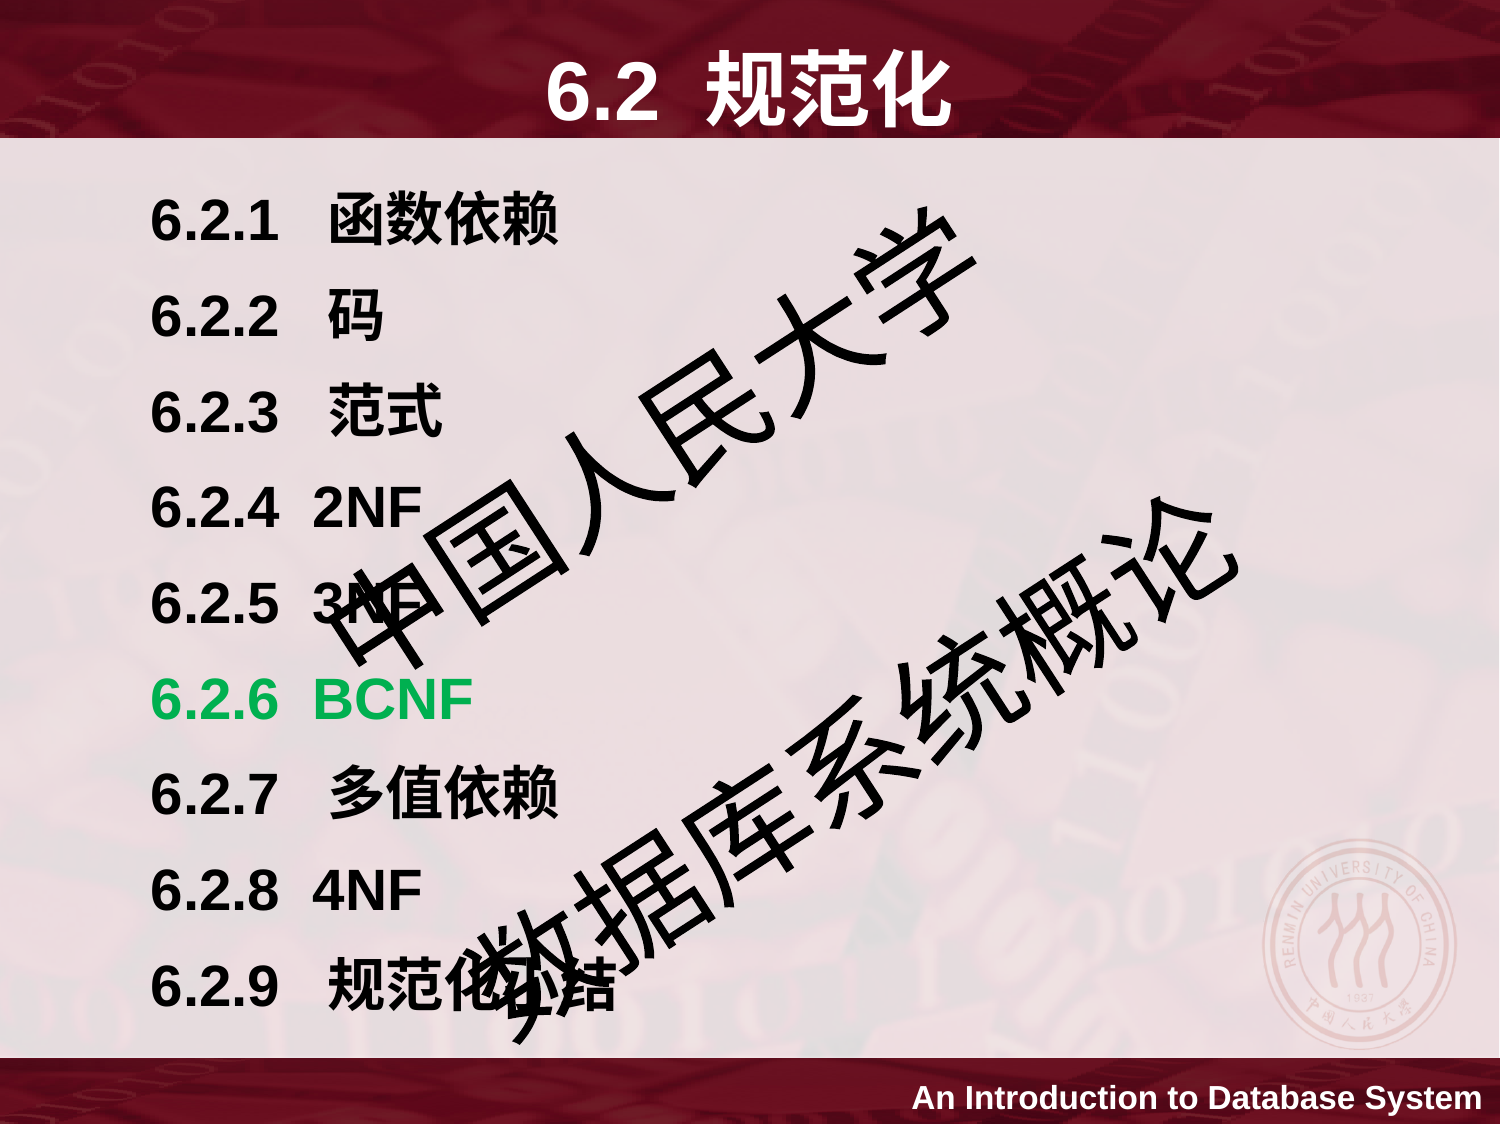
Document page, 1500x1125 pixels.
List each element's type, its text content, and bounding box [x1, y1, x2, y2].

title 6.2 规范化 [74, 0, 1426, 181]
list 6.2.1 函数依赖 6.2.2 码 6.2.3 范式 6.2.4 2NF 6.2.5 3NF 6.2.6 BCNF 6.2.7 多值依赖 6.2.8 4NF 6.2.9 规范化小结 [135, 160, 1426, 1017]
picture [0, 0, 1500, 1125]
